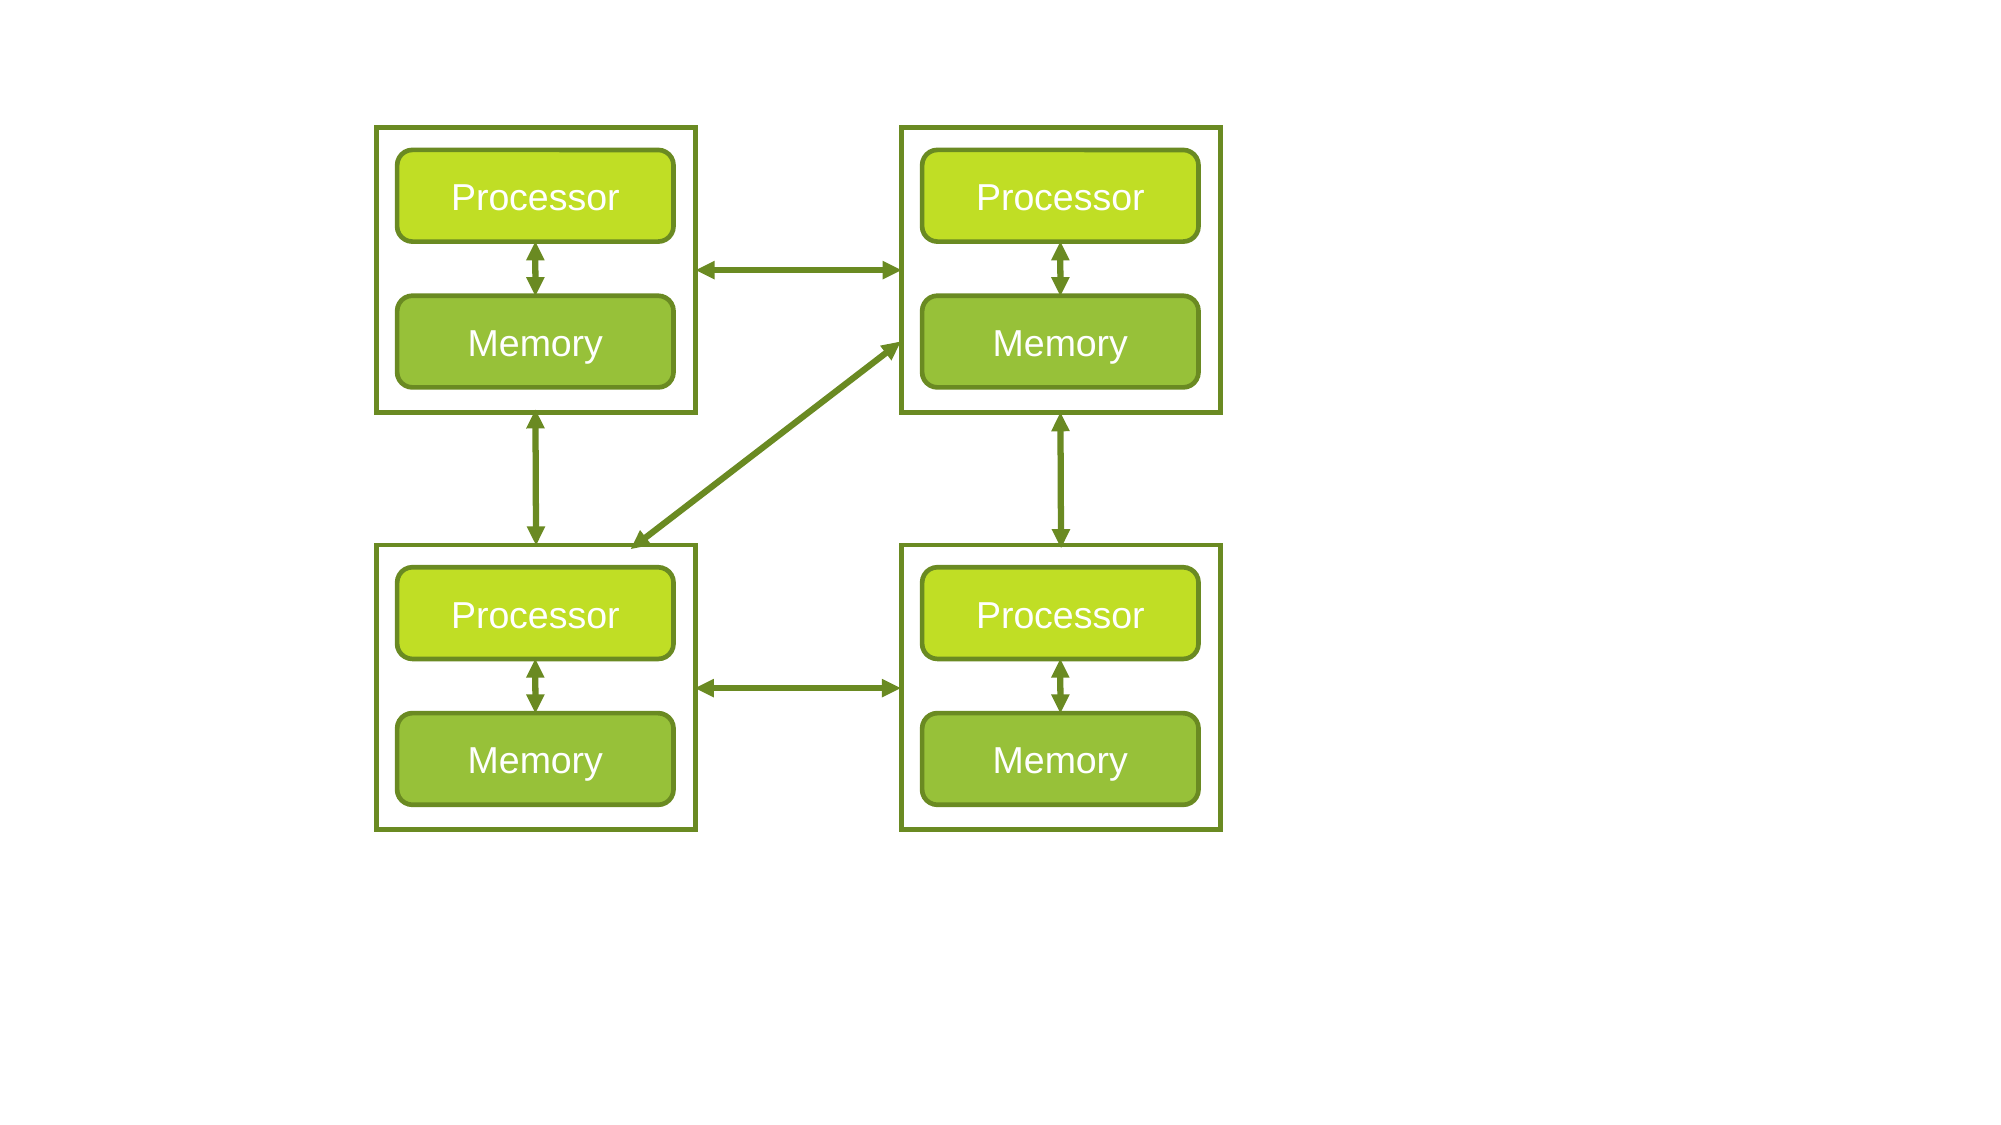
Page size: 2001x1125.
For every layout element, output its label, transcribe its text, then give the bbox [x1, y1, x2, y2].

text_box Memory [395, 294, 676, 389]
text_box Memory [920, 711, 1201, 807]
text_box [630, 341, 902, 550]
text_box [375, 544, 697, 831]
text_box Processor [920, 148, 1201, 244]
text_box [375, 126, 697, 414]
text_box Processor [395, 565, 676, 661]
text_box Memory [395, 711, 676, 807]
text_box [900, 126, 1222, 414]
text_box Processor [920, 565, 1201, 661]
text_box [900, 544, 1222, 831]
text_box Processor [395, 148, 676, 244]
text_box Memory [920, 294, 1201, 389]
